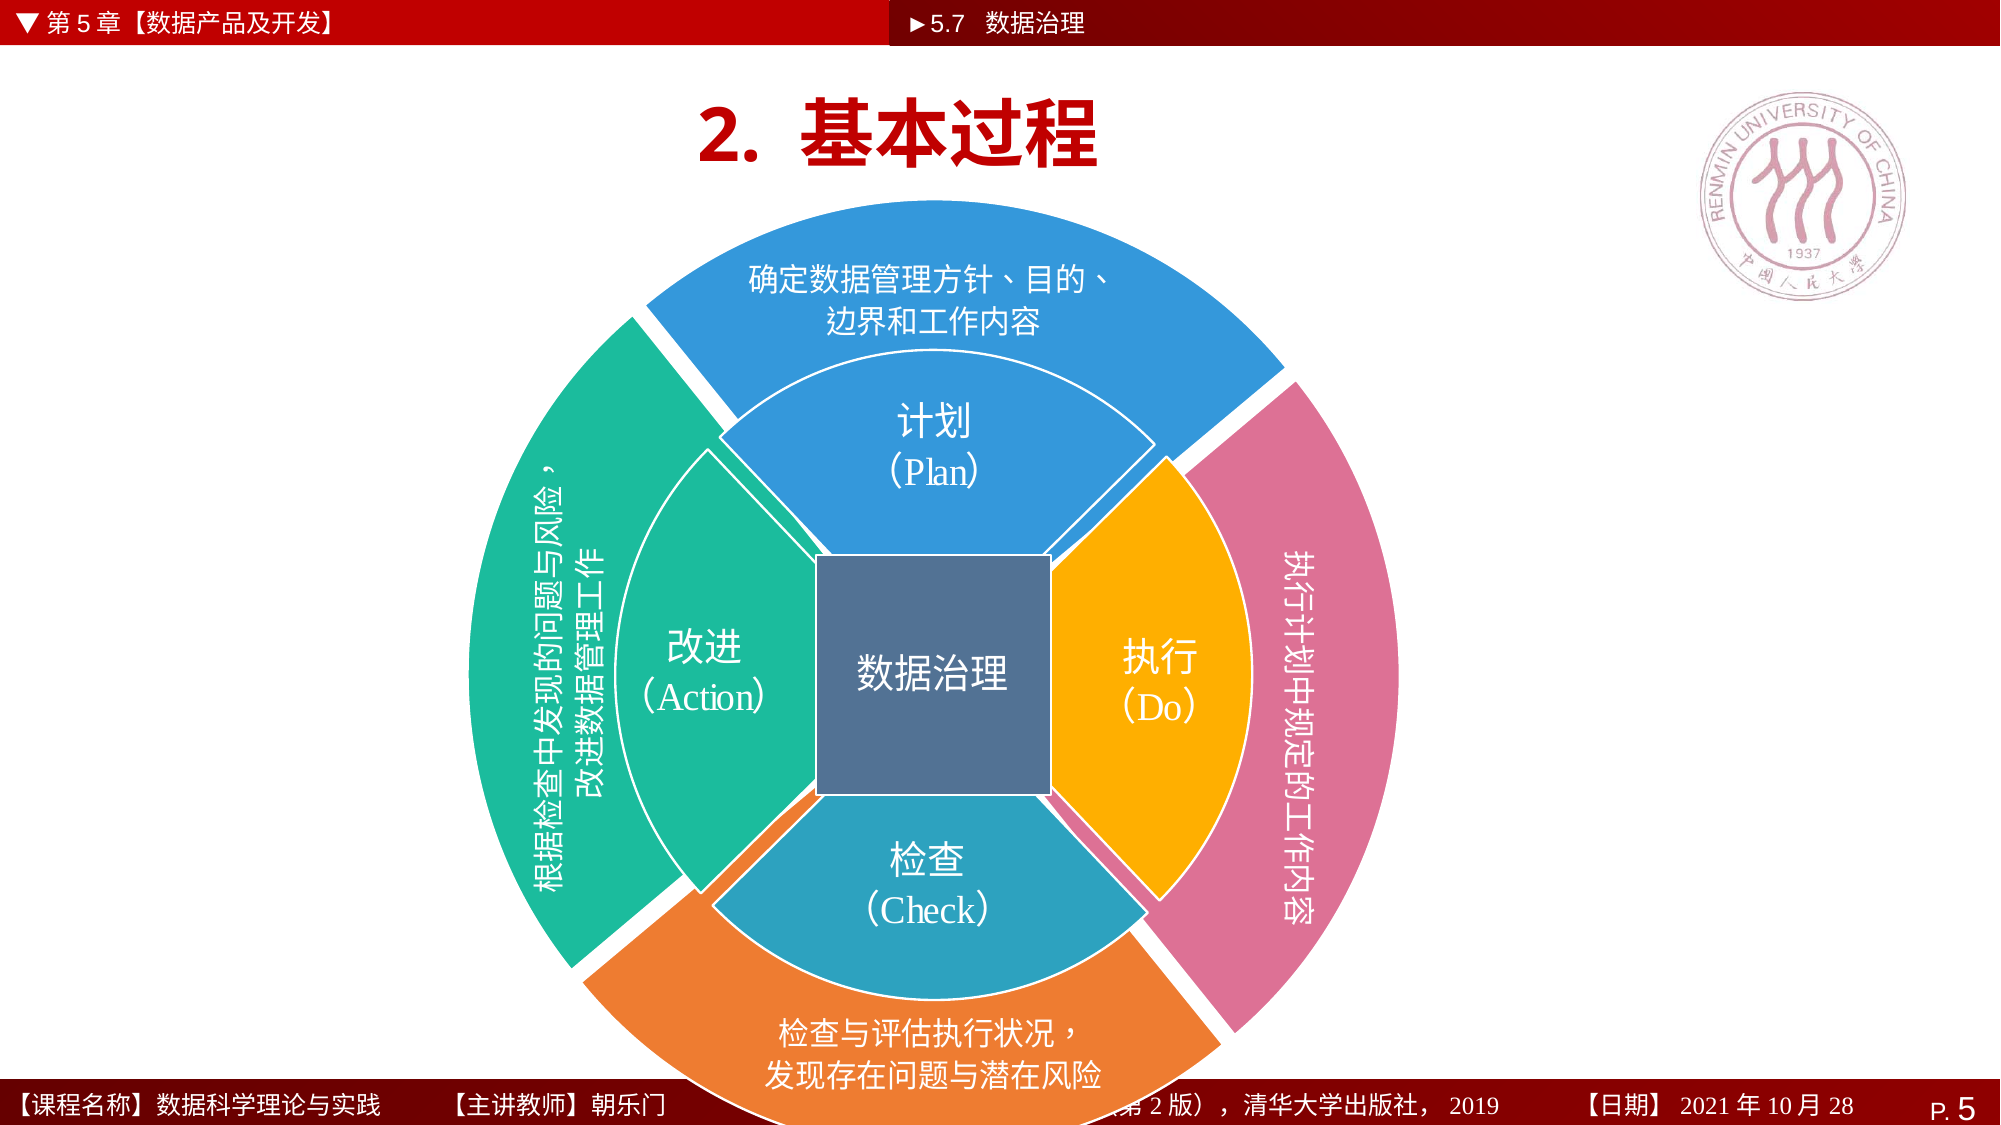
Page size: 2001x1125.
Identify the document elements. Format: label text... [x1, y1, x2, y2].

list ►5.7 数据治理 [890, 0, 1249, 43]
text_box [249, 0, 281, 31]
list ▼第5章【数据产品及开发】 [0, 0, 725, 43]
title 2. 基本过程 [64, 64, 1733, 200]
picture [1696, 89, 1910, 304]
picture [406, 137, 1461, 1125]
